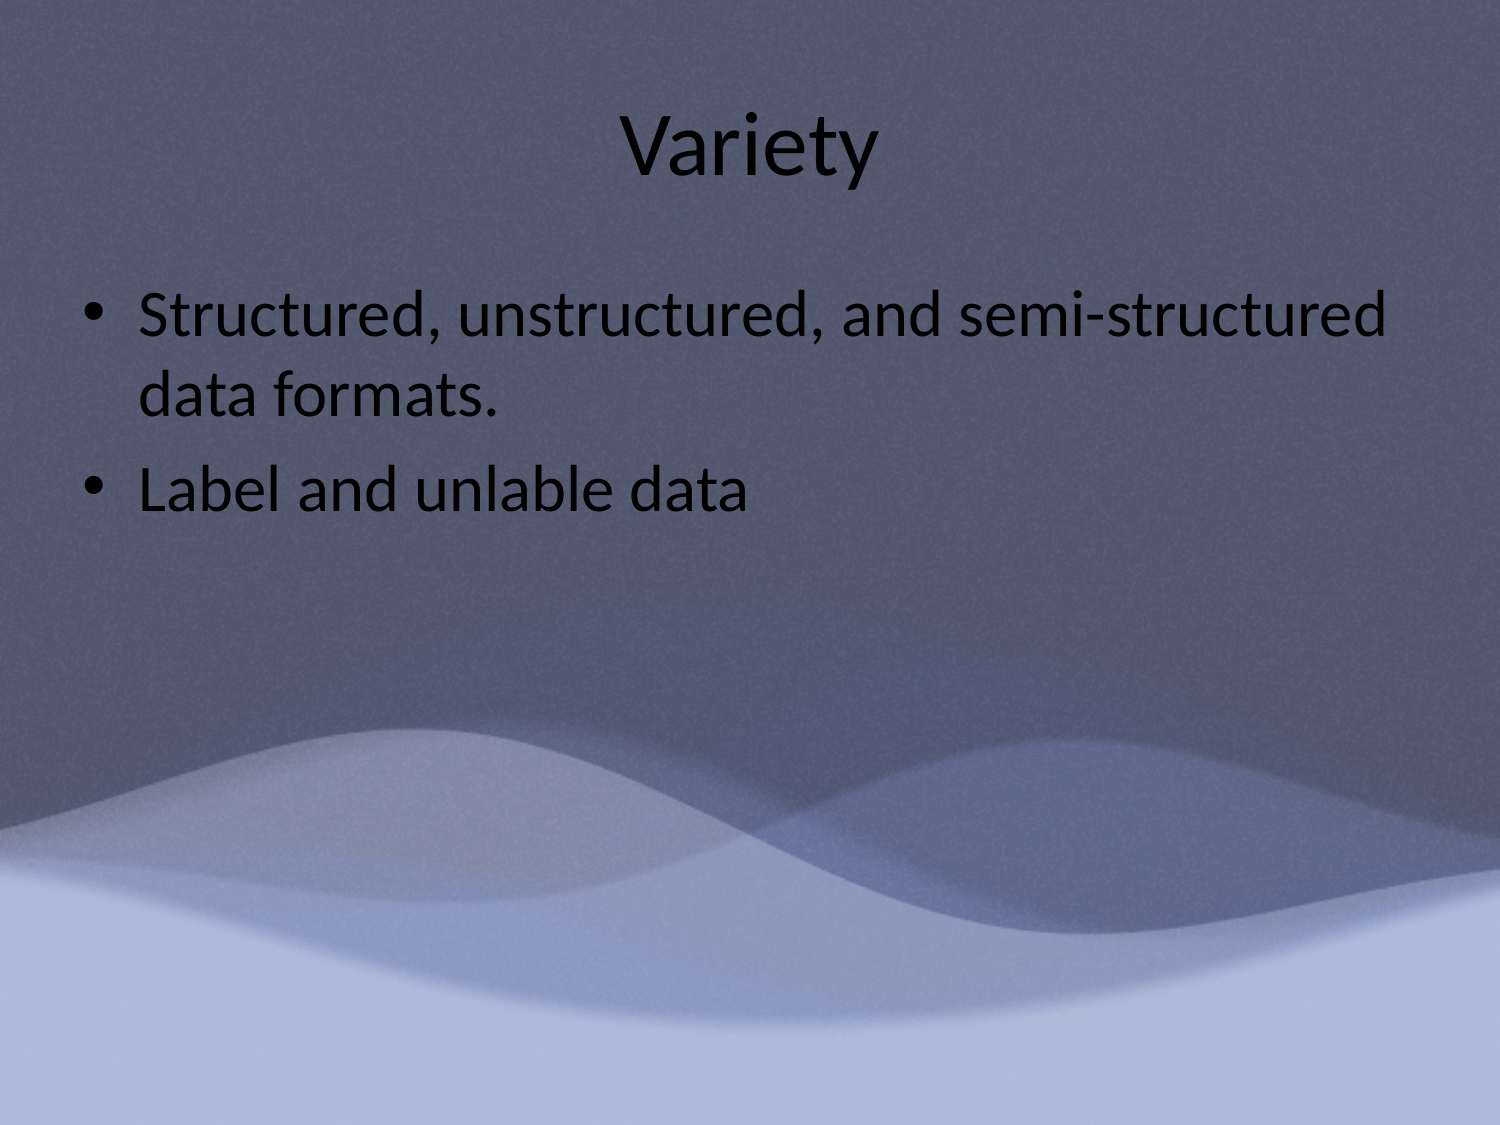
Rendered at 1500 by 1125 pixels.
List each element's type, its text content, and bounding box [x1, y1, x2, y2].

title Variety [74, 44, 1426, 234]
list Structured, unstructured, and semi-structured data formats. Label and unlable data [74, 261, 1426, 1006]
picture [0, 0, 1500, 1125]
